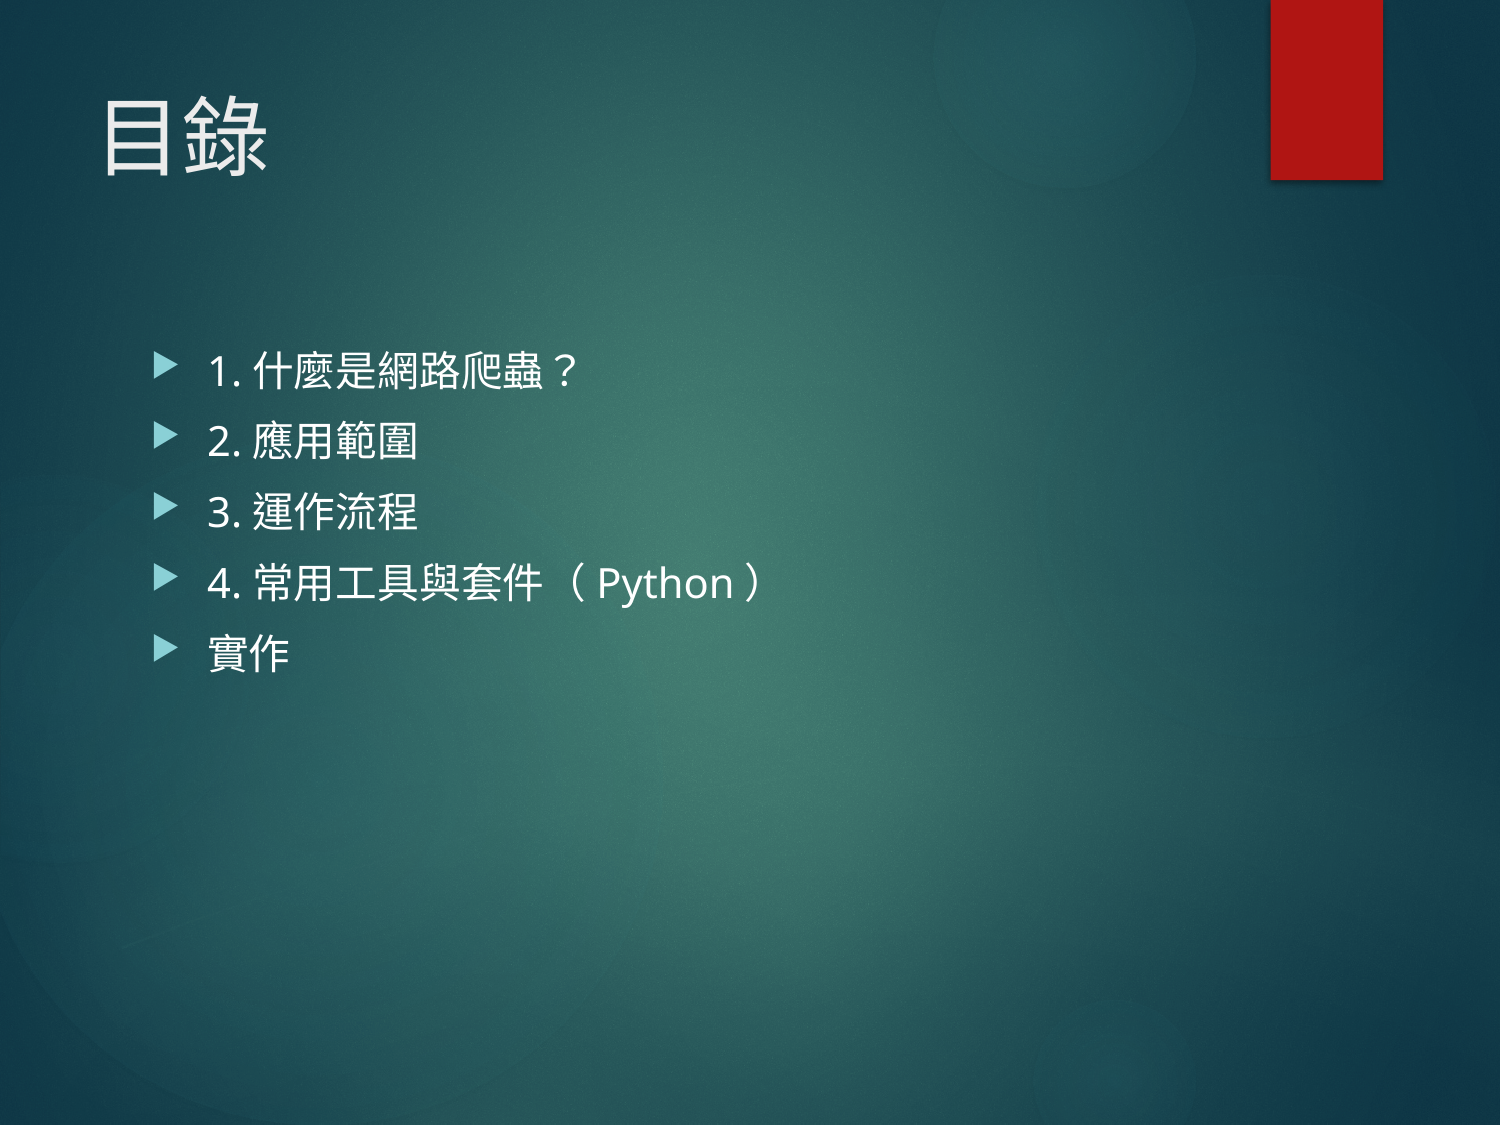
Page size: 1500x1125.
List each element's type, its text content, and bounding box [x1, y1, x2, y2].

list 1.什麼是網路爬蟲？ 2.應用範圍 3.運作流程 4.常用工具與套件（Python） 實作 [135, 336, 1237, 1025]
title 目錄 [79, 74, 1237, 304]
